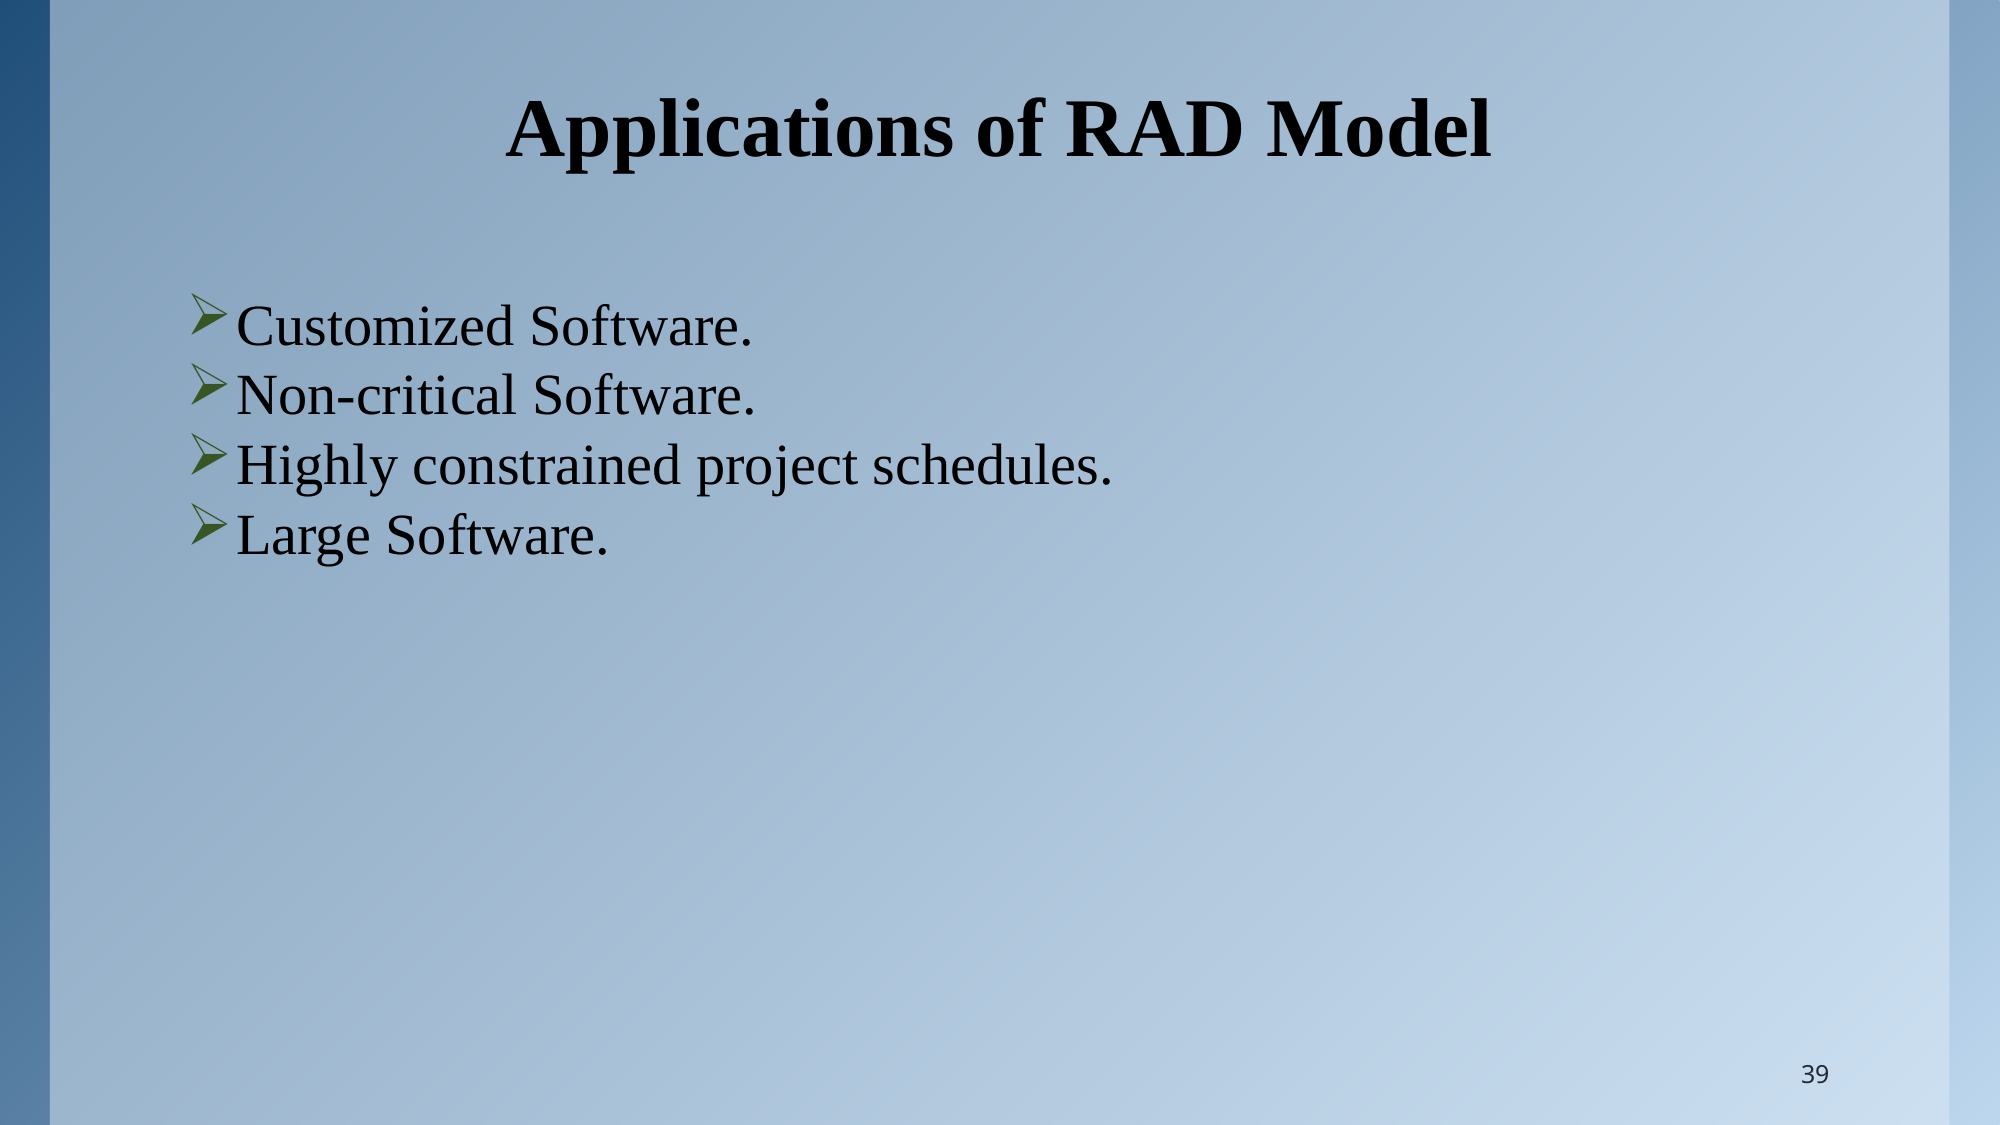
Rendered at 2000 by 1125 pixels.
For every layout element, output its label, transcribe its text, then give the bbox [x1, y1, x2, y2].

slide_number 39 [1667, 1050, 1850, 1103]
title Applications of RAD Model [112, 37, 1888, 225]
list Customized Software. Non-critical Software. Highly constrained project schedules. Large Software. [183, 279, 1850, 1013]
